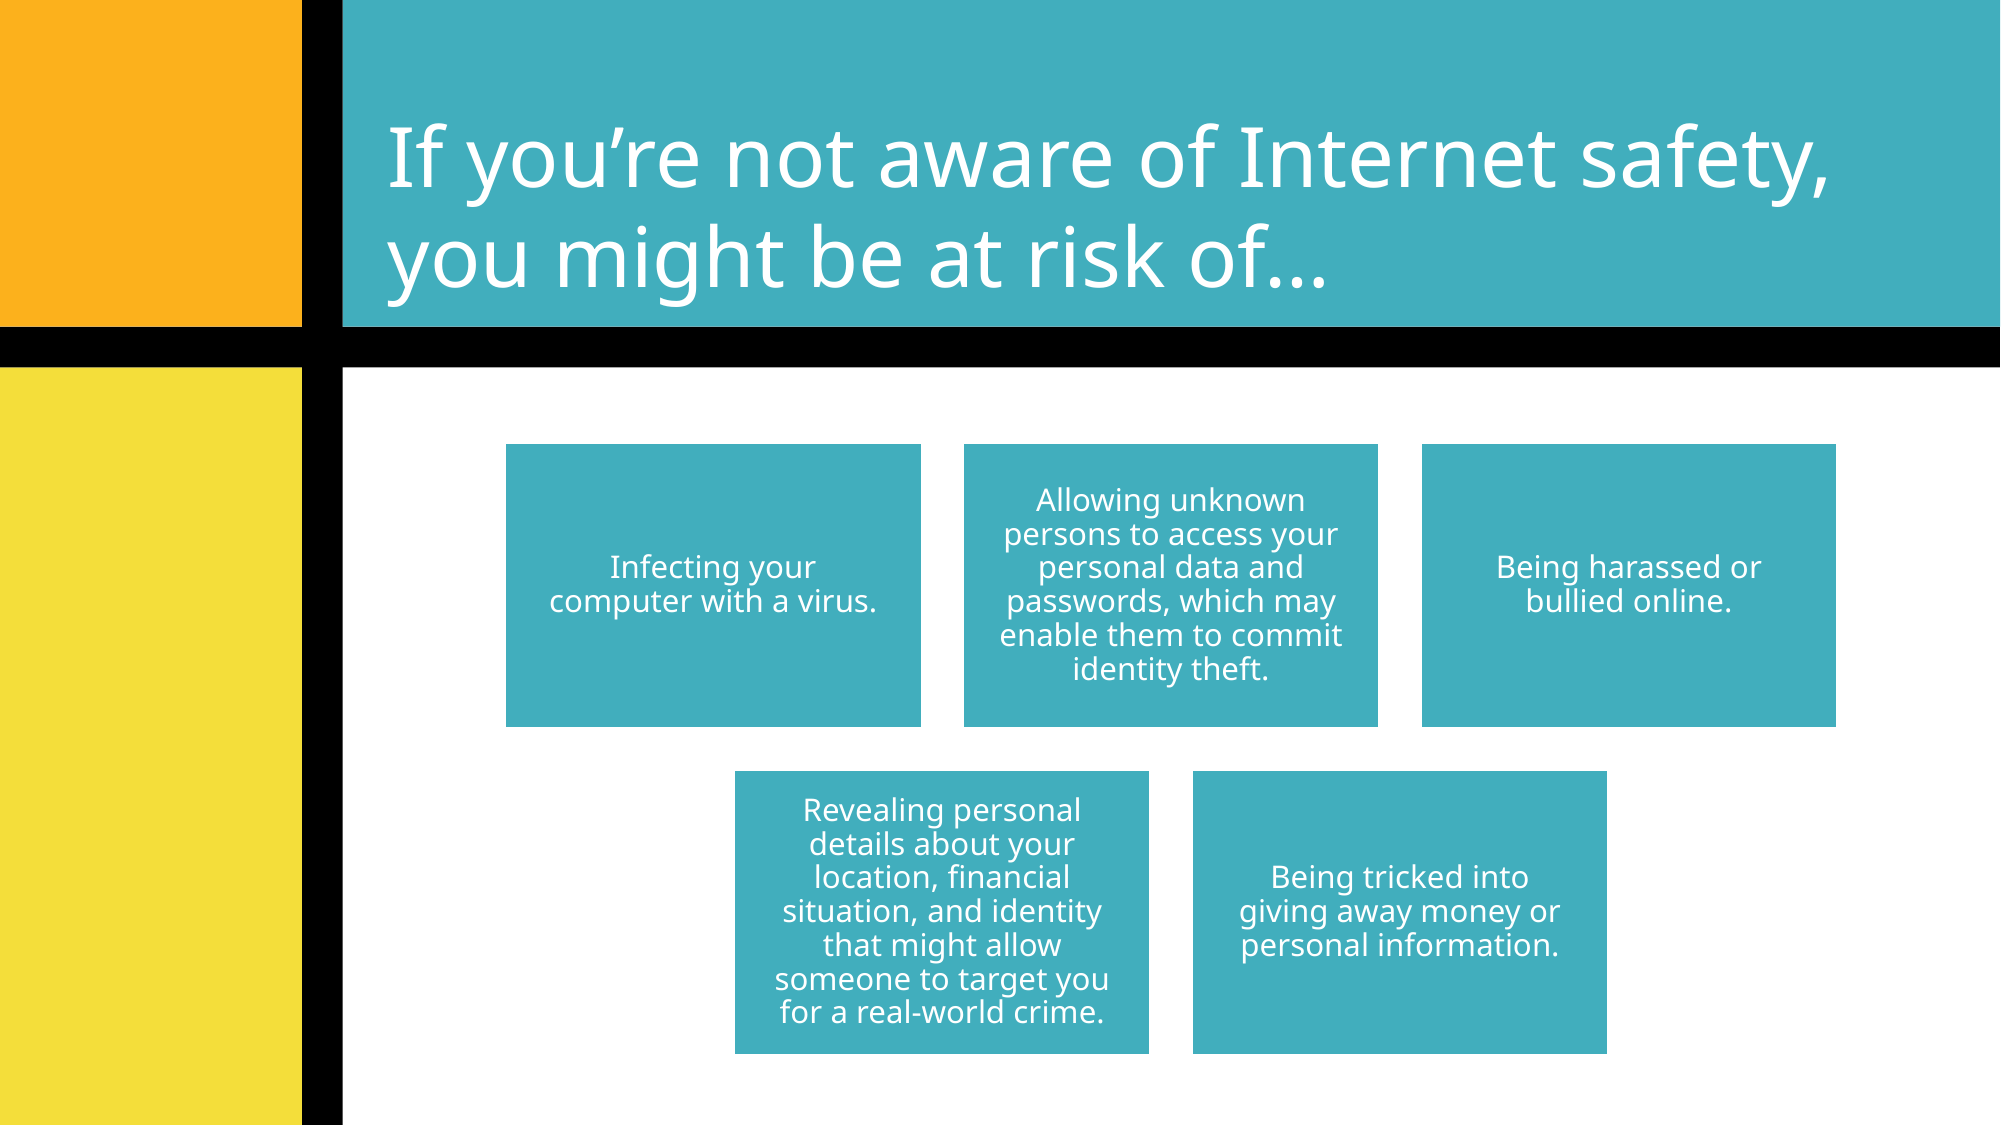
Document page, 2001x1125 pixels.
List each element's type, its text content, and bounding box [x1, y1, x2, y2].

text_box If you’re not aware of Internet safety, you might be at risk of… [342, 81, 2000, 327]
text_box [504, 442, 1839, 1056]
